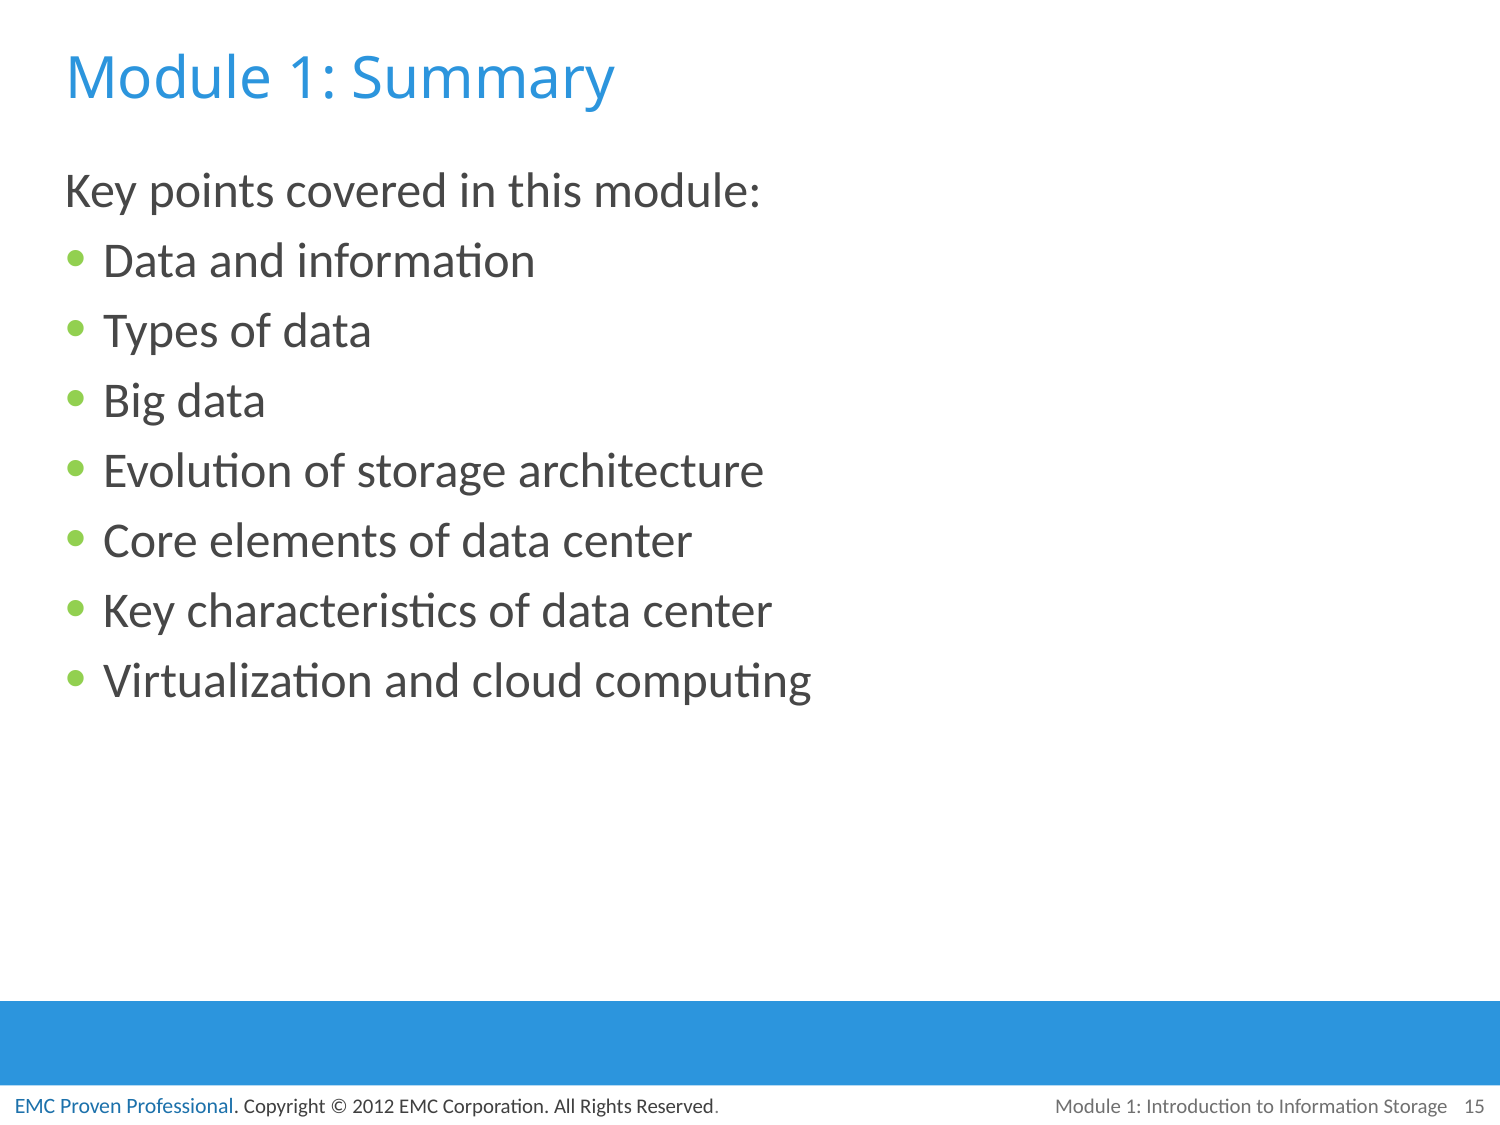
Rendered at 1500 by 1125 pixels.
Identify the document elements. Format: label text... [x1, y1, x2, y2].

slide_number 15 [1425, 1087, 1500, 1125]
title Module 1: Summary [49, 12, 1438, 138]
footer Module 1: Introduction to Information Storage [774, 1087, 1425, 1125]
list Key points covered in this module: Data and information Types of data Big data Evolution of storage architecture Core elements of data center Key characteristics of data center Virtualization and cloud computing [49, 149, 1438, 863]
